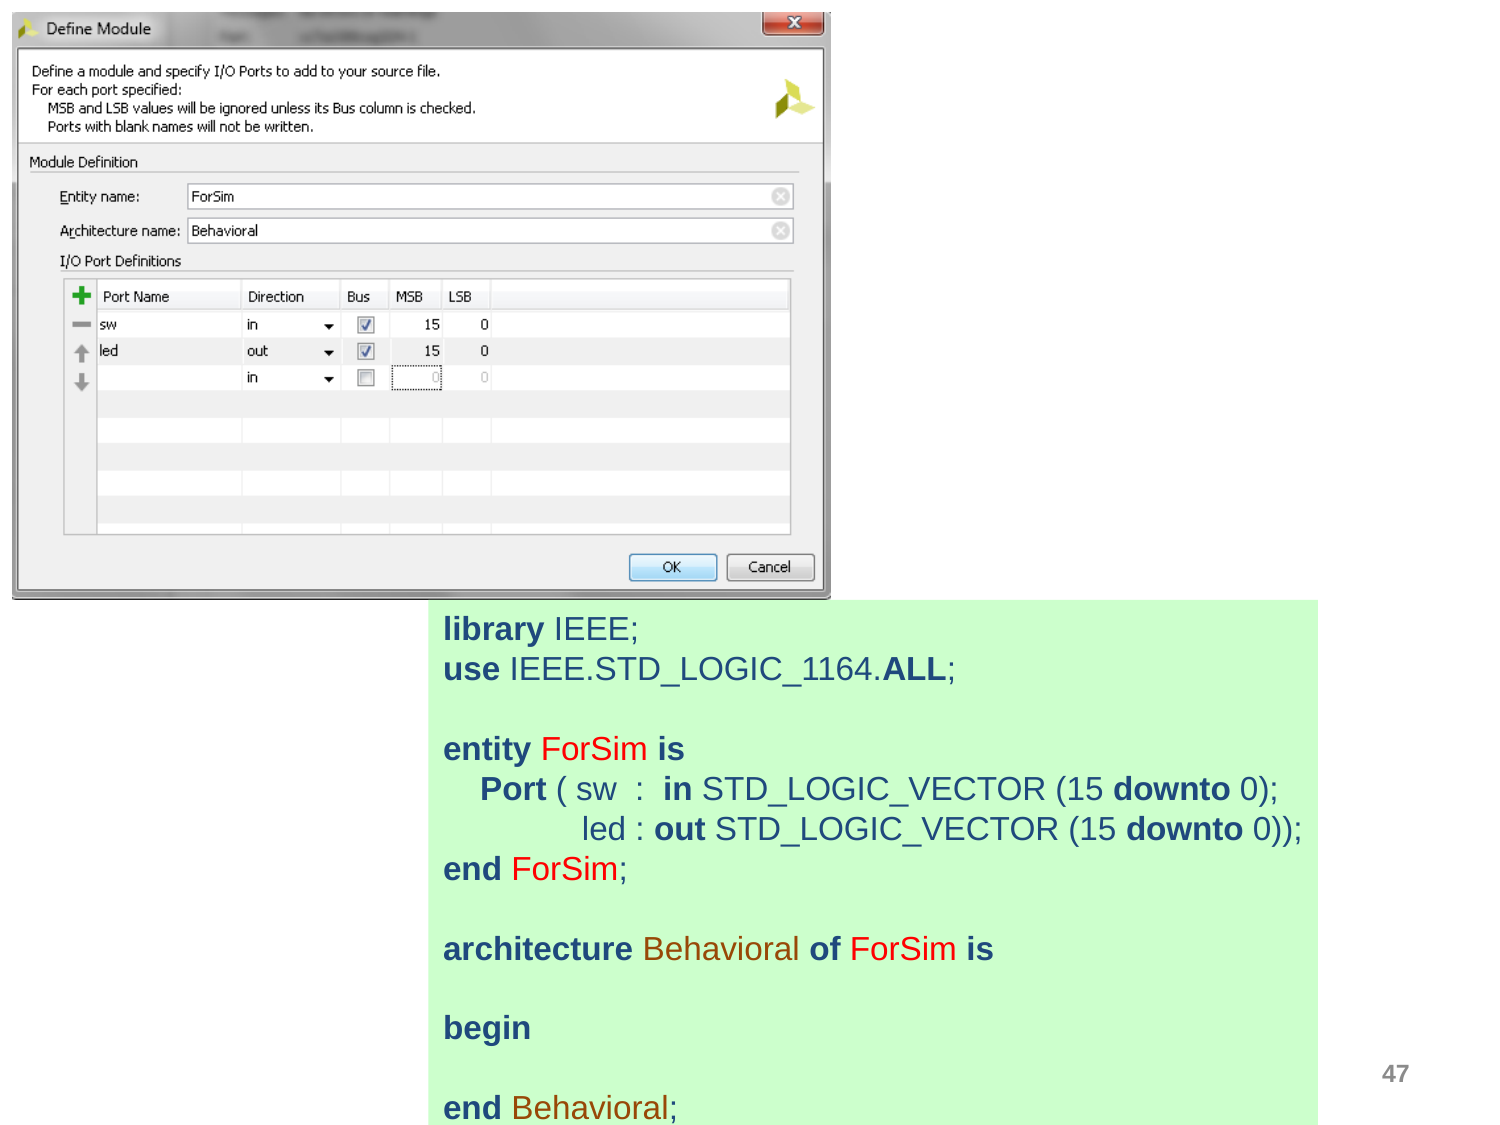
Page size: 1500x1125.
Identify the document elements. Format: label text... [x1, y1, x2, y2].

slide_number 47 [1318, 1042, 1425, 1103]
text_box library IEEE; use IEEE.STD_LOGIC_1164.ALL; entity ForSim is Port ( sw : in STD_LOGIC_VECTOR (15 downto 0); led : out STD_LOGIC_VECTOR (15 downto 0)); end ForSim; architecture Behavioral of ForSim is begin end Behavioral; [428, 599, 1318, 1125]
picture [12, 12, 831, 601]
